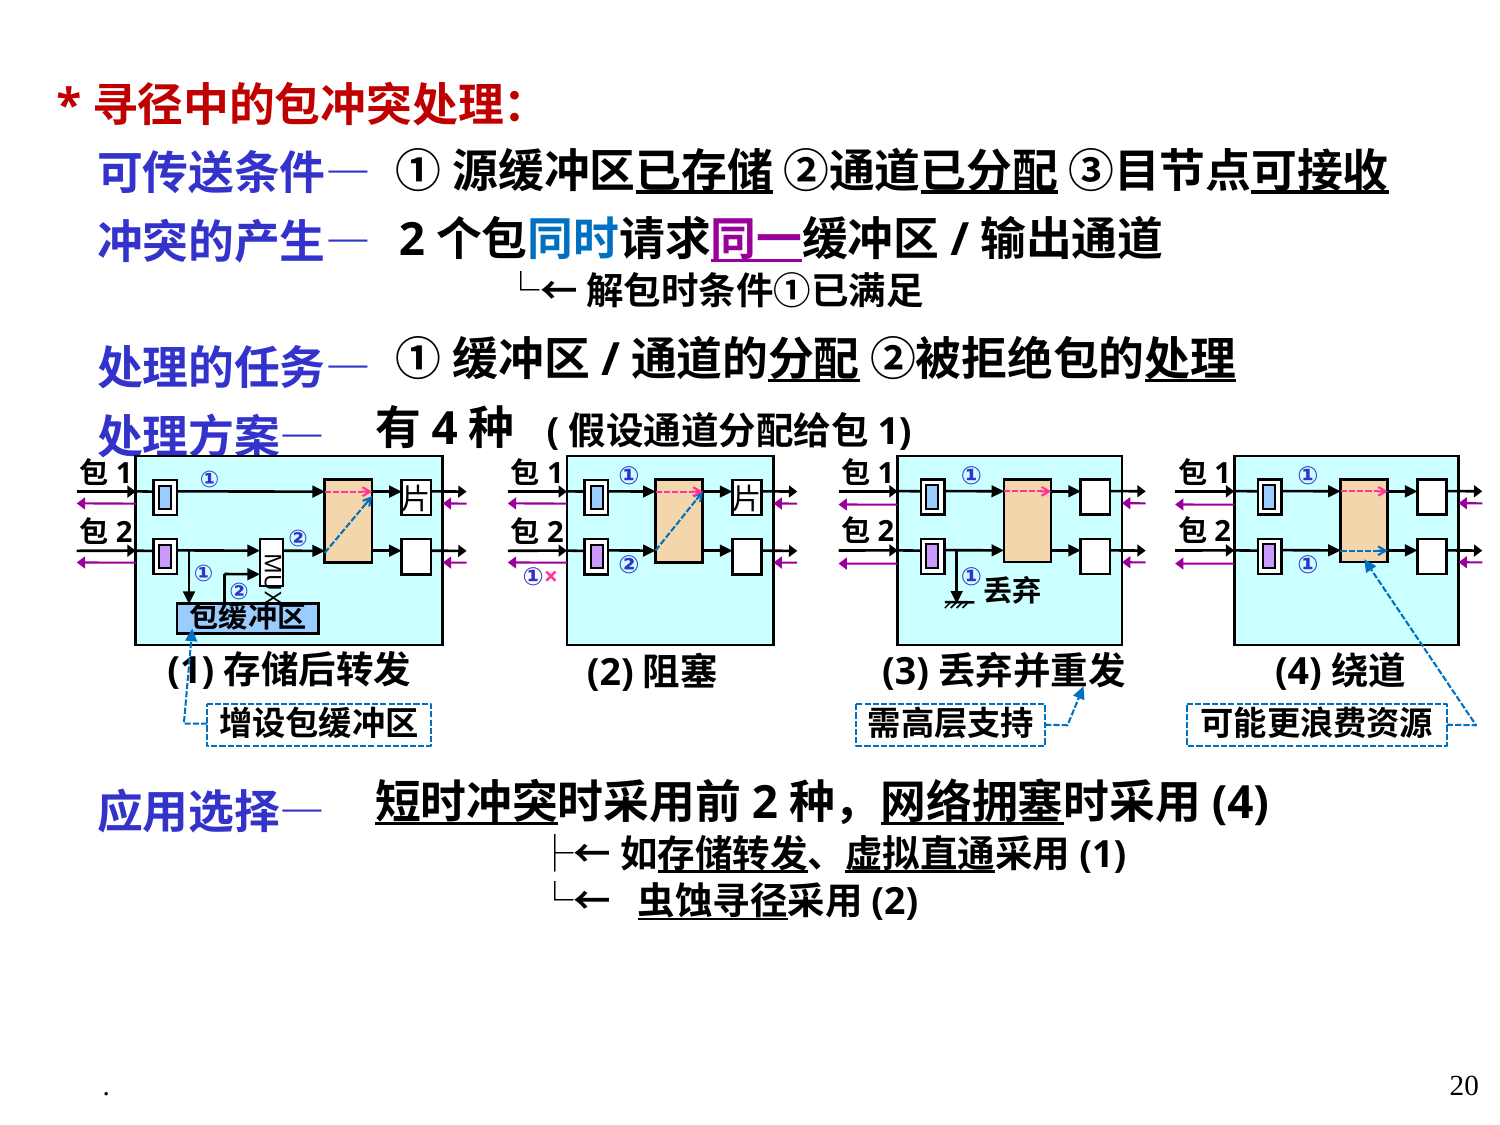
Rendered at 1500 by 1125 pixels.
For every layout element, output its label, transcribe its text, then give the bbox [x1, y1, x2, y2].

text_box 可能更浪费资源 [1186, 707, 1452, 746]
slide_number 20 [1328, 1058, 1495, 1118]
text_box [507, 455, 798, 693]
text_box 增设包缓冲区 [203, 704, 432, 746]
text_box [838, 455, 1146, 699]
text_box 短时冲突时采用前2种，网络拥塞时采用(4) ├←如存储转发、虚拟直通采用(1) └← 虫蚀寻径采用(2) [360, 751, 1424, 930]
text_box ①源缓冲区已存储 ②通道已分配 ③目节点可接收 2个包同时请求同一缓冲区/输出通道 └←解包时条件①已满足 ①缓冲区/通道的分配 ②被拒绝包的处理 有4种 (假设通道分配给包1) [360, 120, 1471, 462]
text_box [1174, 455, 1483, 699]
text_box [76, 455, 467, 693]
text_box *寻径中的包冲突处理： 可传送条件— 冲突的产生— 处理的任务— 处理方案— 应用选择— [29, 54, 951, 845]
text_box 需高层支持 [856, 707, 1063, 746]
footer . [5, 1058, 207, 1118]
